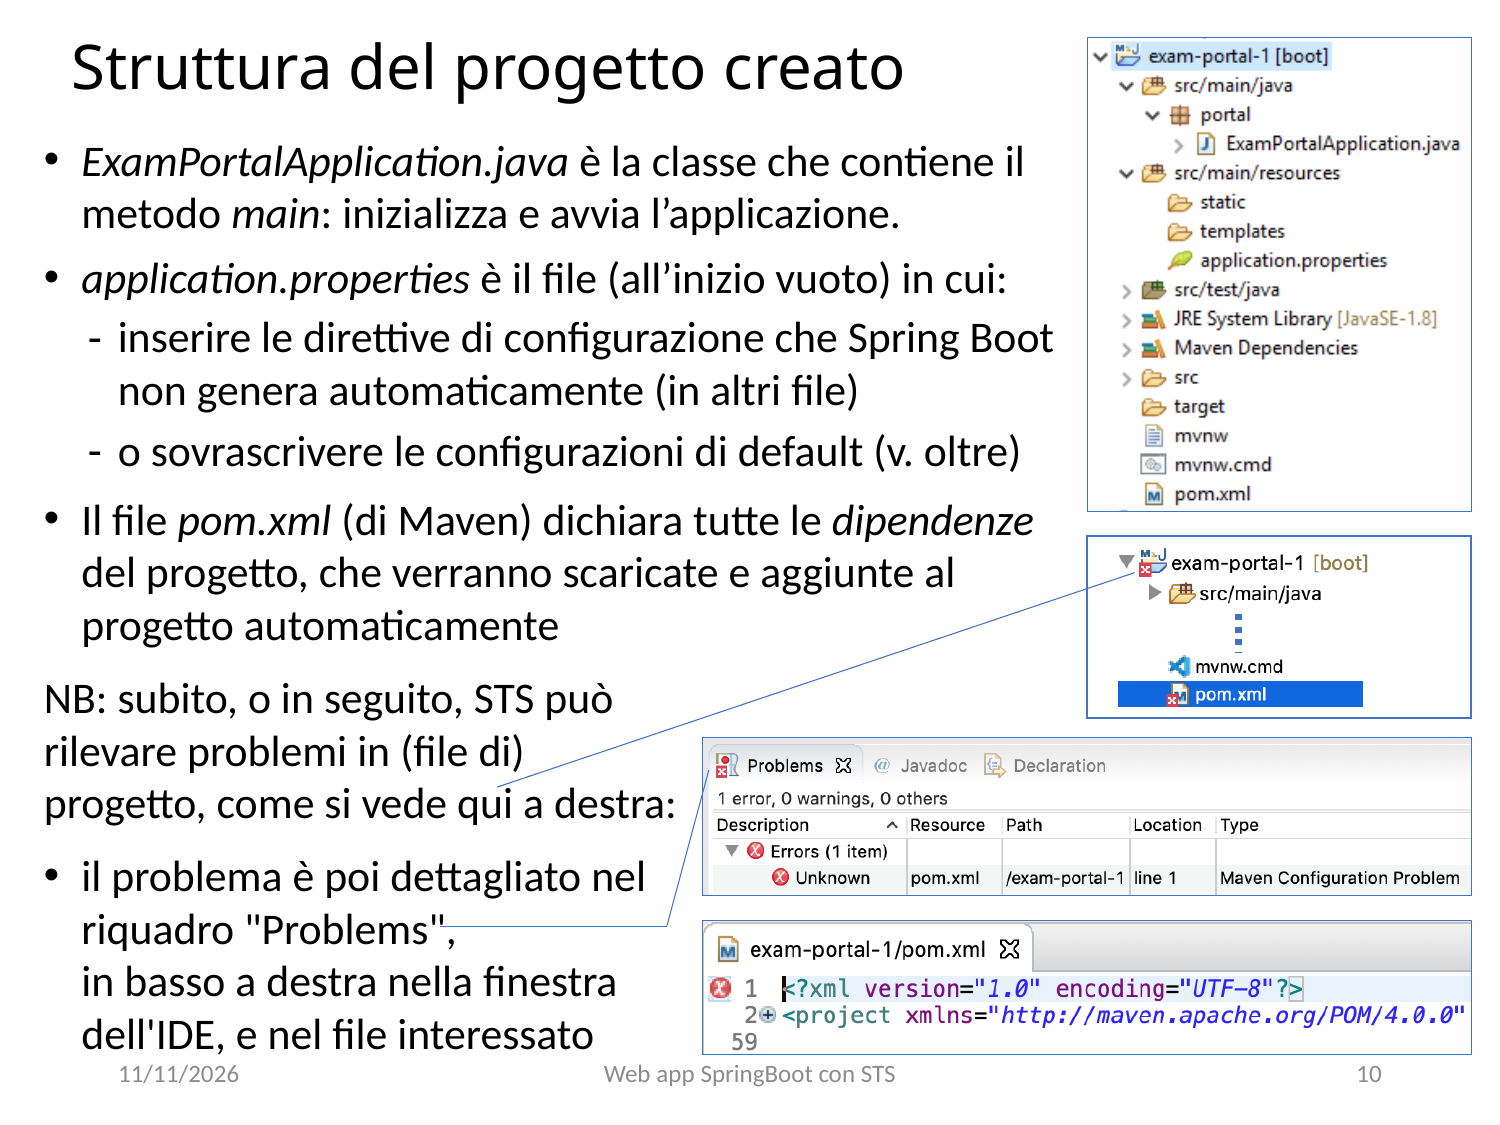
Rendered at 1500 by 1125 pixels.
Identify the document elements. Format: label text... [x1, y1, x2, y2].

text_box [1087, 535, 1471, 718]
picture [702, 920, 1472, 1055]
list ExamPortalApplication.java è la classe che contiene il metodo main: inizializza e avvia l’applicazione. application.properties è il file (all’inizio vuoto) in cui: inserire le direttive di configurazione che Spring Boot non genera automaticamente (in altri file) o sovrascrivere le configurazioni di default (v. oltre) Il file pom.xml (di Maven) dichiara tutte le dipendenze del progetto, che verranno scaricate e aggiunte al progetto automaticamente NB: subito, o in seguito, STS può rilevare problemi in (file di) progetto, come si vede qui a destra: il problema è poi dettagliato nel riquadro "Problems", in basso a destra nella finestra dell'IDE, e nel file interessato [28, 125, 1080, 1059]
footer Web app SpringBoot con STS [496, 1042, 1004, 1103]
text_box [496, 572, 1135, 788]
picture [709, 737, 1472, 896]
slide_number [103, 1042, 441, 1103]
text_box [666, 770, 709, 926]
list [1087, 37, 1471, 512]
slide_number 9 [1059, 1055, 1397, 1103]
title Struttura del progetto creato [56, 9, 1030, 125]
